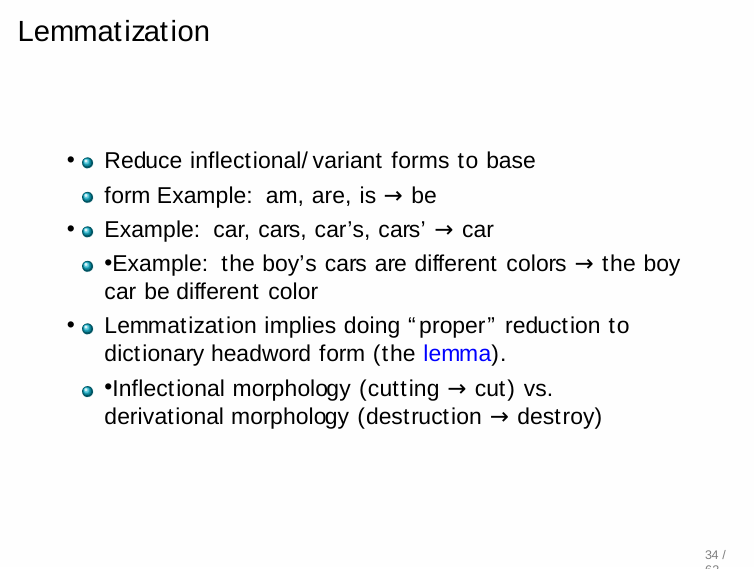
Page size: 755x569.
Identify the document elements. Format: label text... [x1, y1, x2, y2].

slide_number 34 / 62 [701, 547, 745, 565]
title Lemmatization [15, 12, 741, 52]
list Reduce inflectional/variant forms to base form Example: am, are, is → be Example: car, cars, car’s, cars’ → car Example: the boy’s cars are different colors → the boy car be different color Lemmatization implies doing “proper” reduction to dictionary headword form (the lemma). Inflectional morphology (cutting → cut) vs. derivational morphology (destruction → destroy) [56, 117, 700, 478]
text_box [0, 0, 755, 58]
